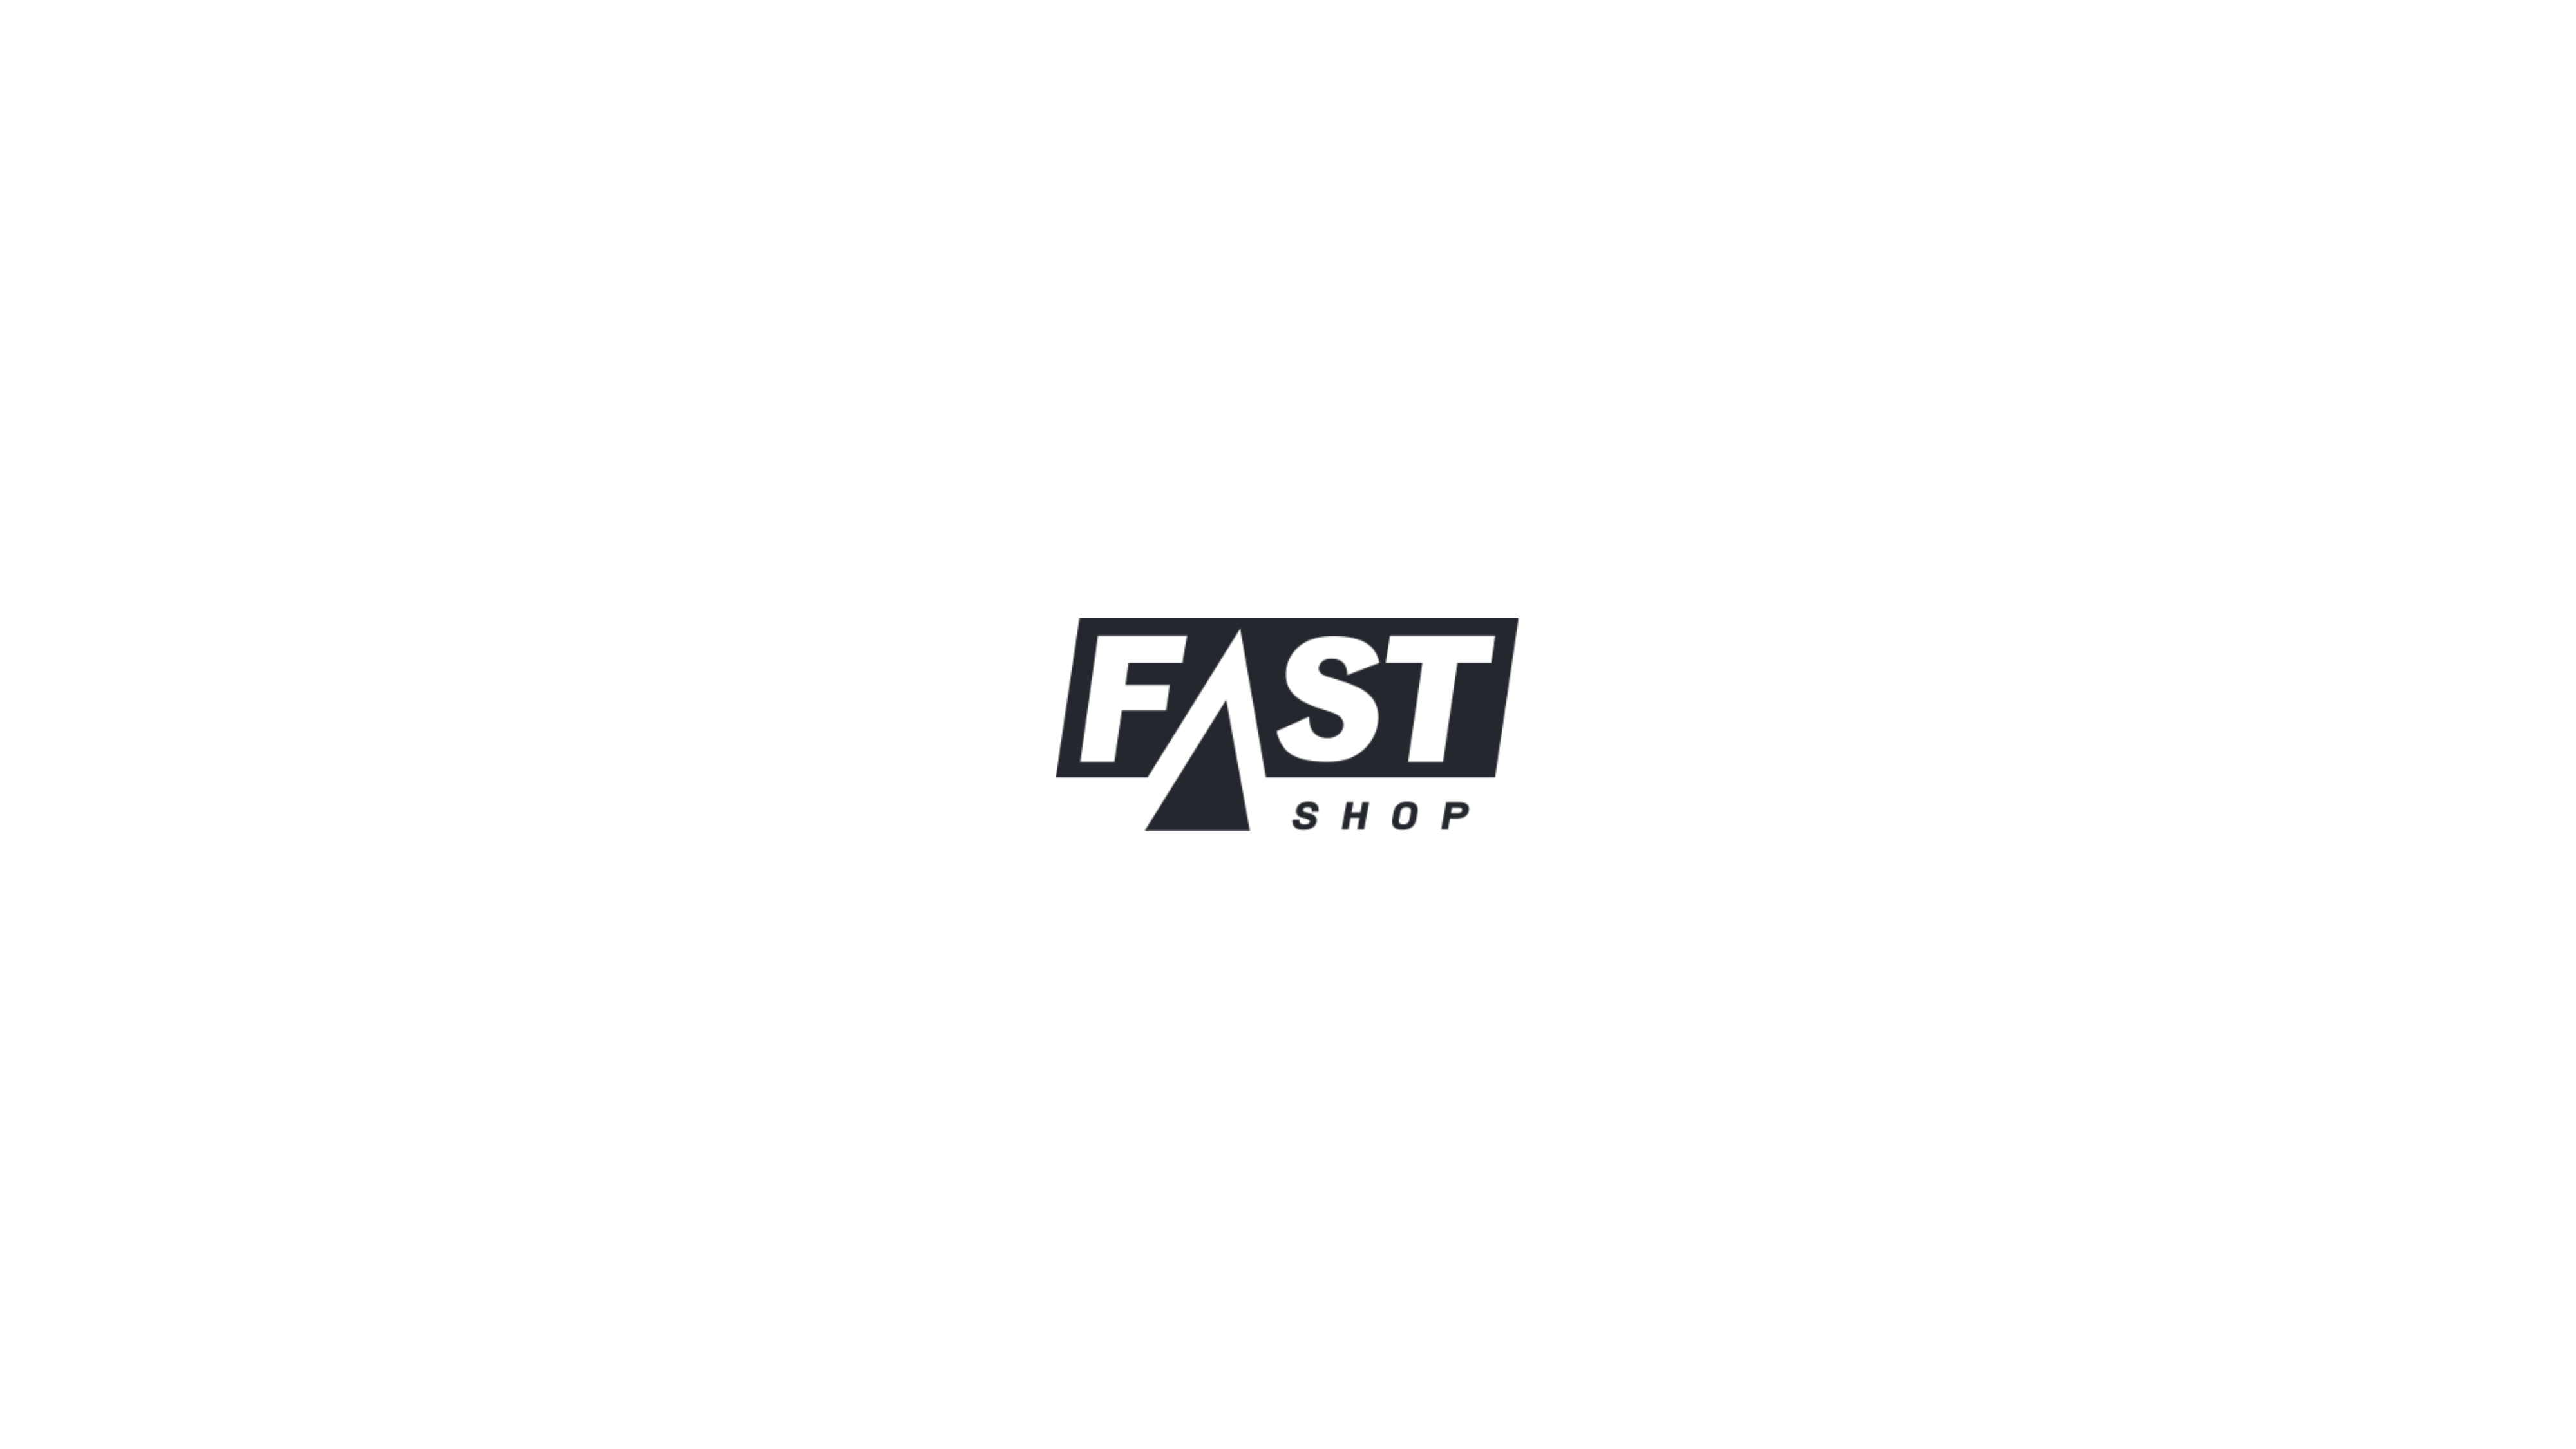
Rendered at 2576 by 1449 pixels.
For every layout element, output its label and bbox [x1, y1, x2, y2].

picture [1056, 618, 1520, 831]
